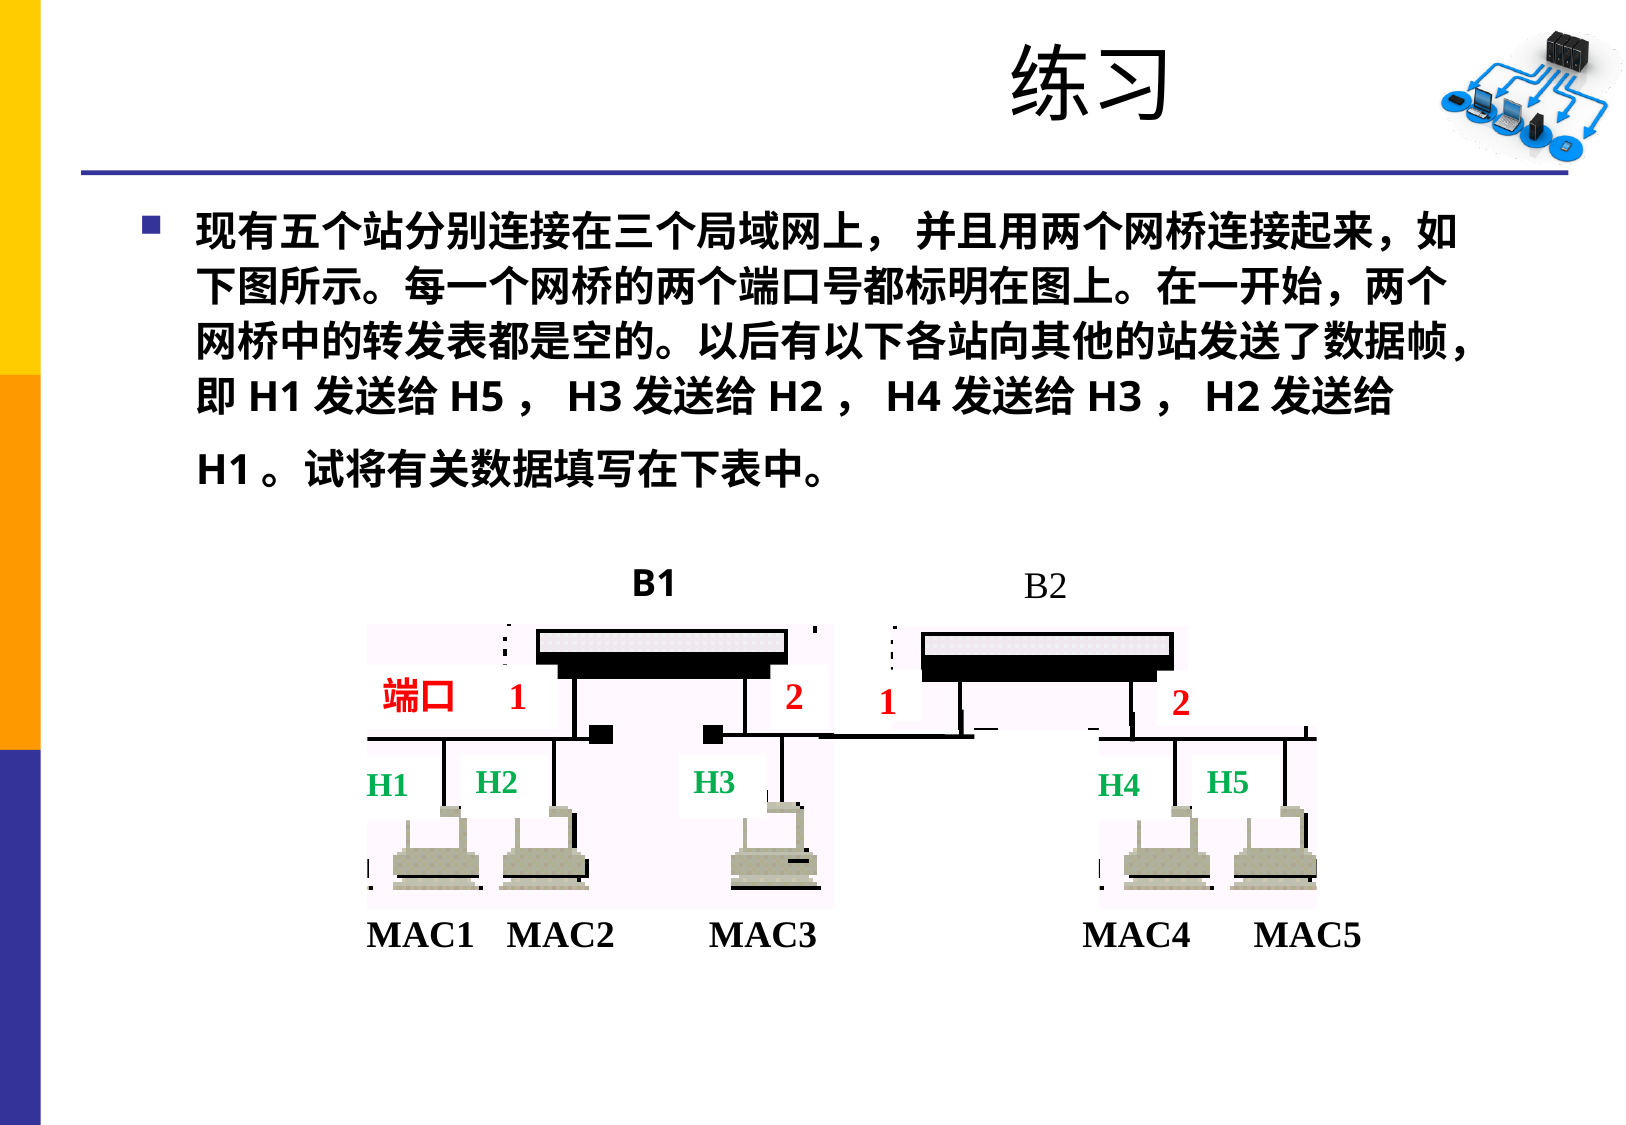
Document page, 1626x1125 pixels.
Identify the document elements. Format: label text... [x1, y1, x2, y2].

picture [1438, 30, 1624, 165]
text_box 练习 [152, 37, 1190, 125]
list 现有五个站分别连接在三个局域网上， 并且用两个网桥连接起来，如下图所示。每一个网桥的两个端口号都标明在图上。在一开始，两个网桥中的转发表都是空的。以后有以下各站向其他的站发送了数据帧，即H1发送给H5，H3发送给H2，H4发送给H3，H2发送给H1。试将有关数据填写在下表中。 [124, 191, 1475, 830]
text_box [351, 550, 1382, 962]
